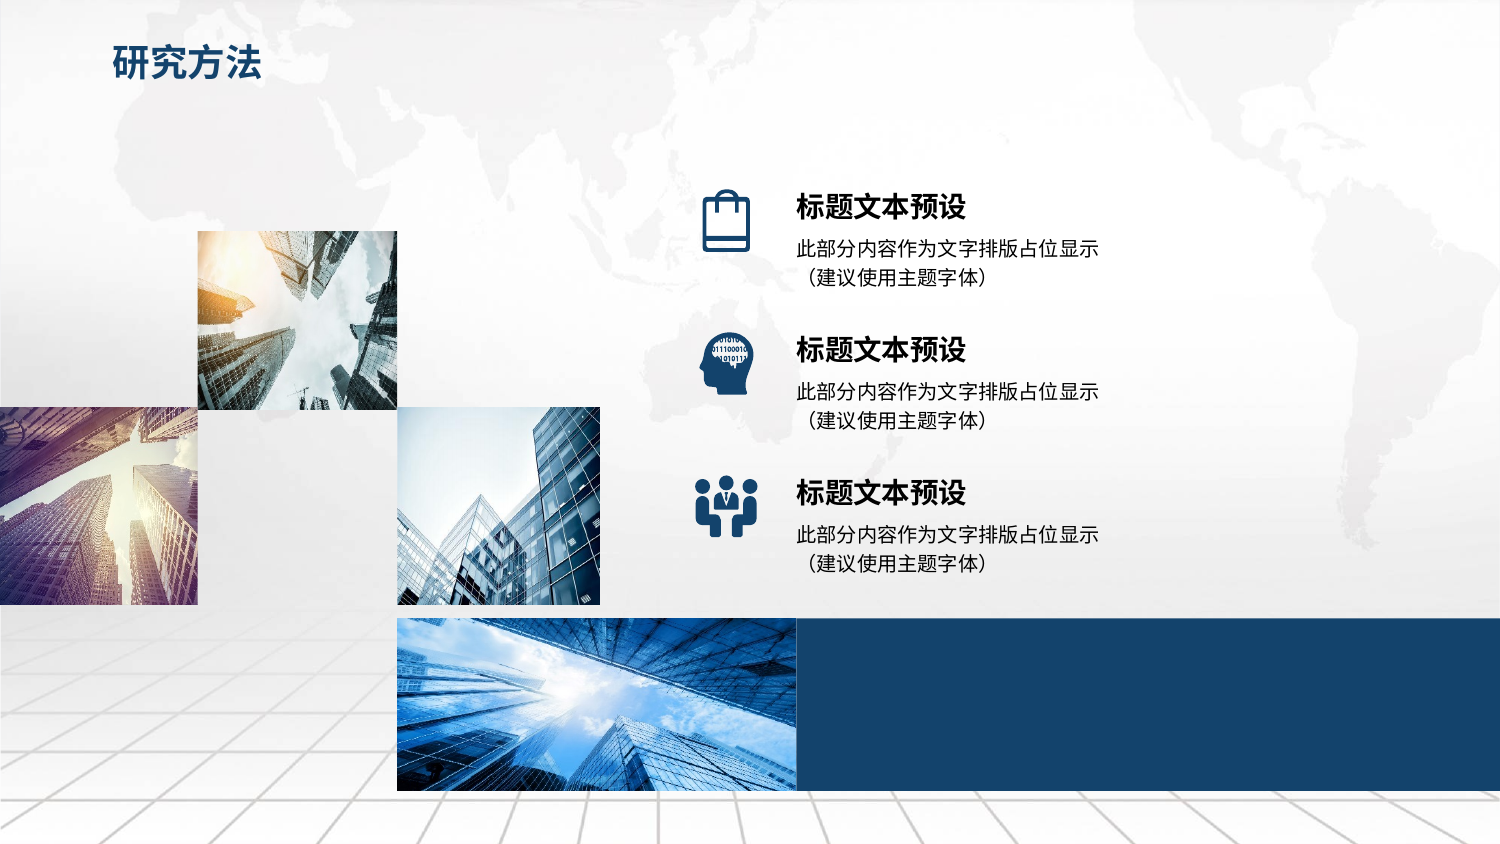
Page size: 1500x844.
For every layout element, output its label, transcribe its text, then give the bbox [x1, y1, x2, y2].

text_box [0, 405, 200, 606]
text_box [699, 332, 1155, 434]
text_box [794, 616, 1500, 793]
text_box 研究方法 [98, 32, 278, 92]
text_box [395, 405, 602, 606]
text_box [395, 616, 794, 793]
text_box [702, 189, 1155, 291]
picture [0, 0, 1500, 844]
text_box [196, 229, 399, 412]
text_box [694, 474, 1155, 577]
